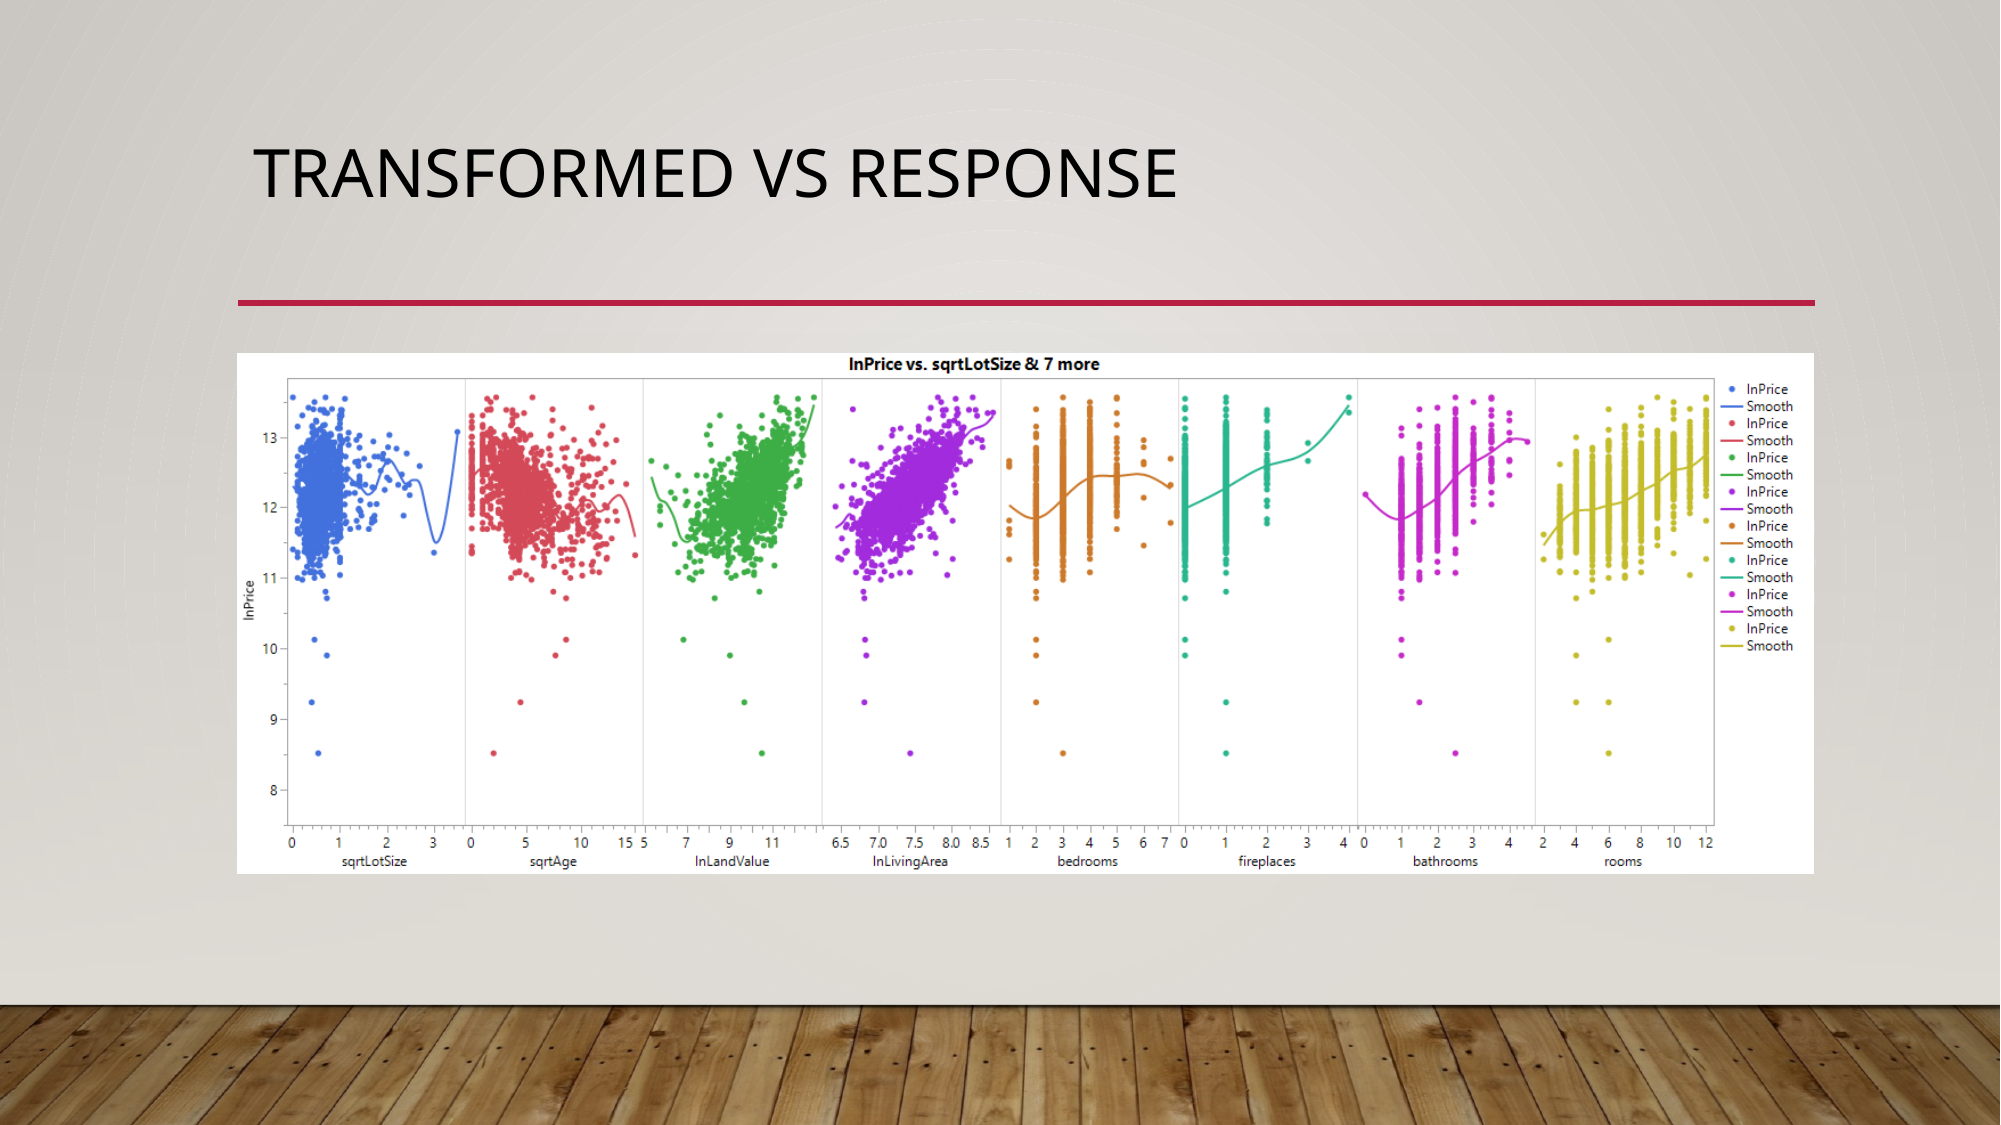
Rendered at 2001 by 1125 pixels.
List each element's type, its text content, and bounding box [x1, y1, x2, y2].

title Transformed vs response [238, 131, 1814, 305]
picture [0, 1005, 2000, 1125]
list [237, 353, 1814, 874]
